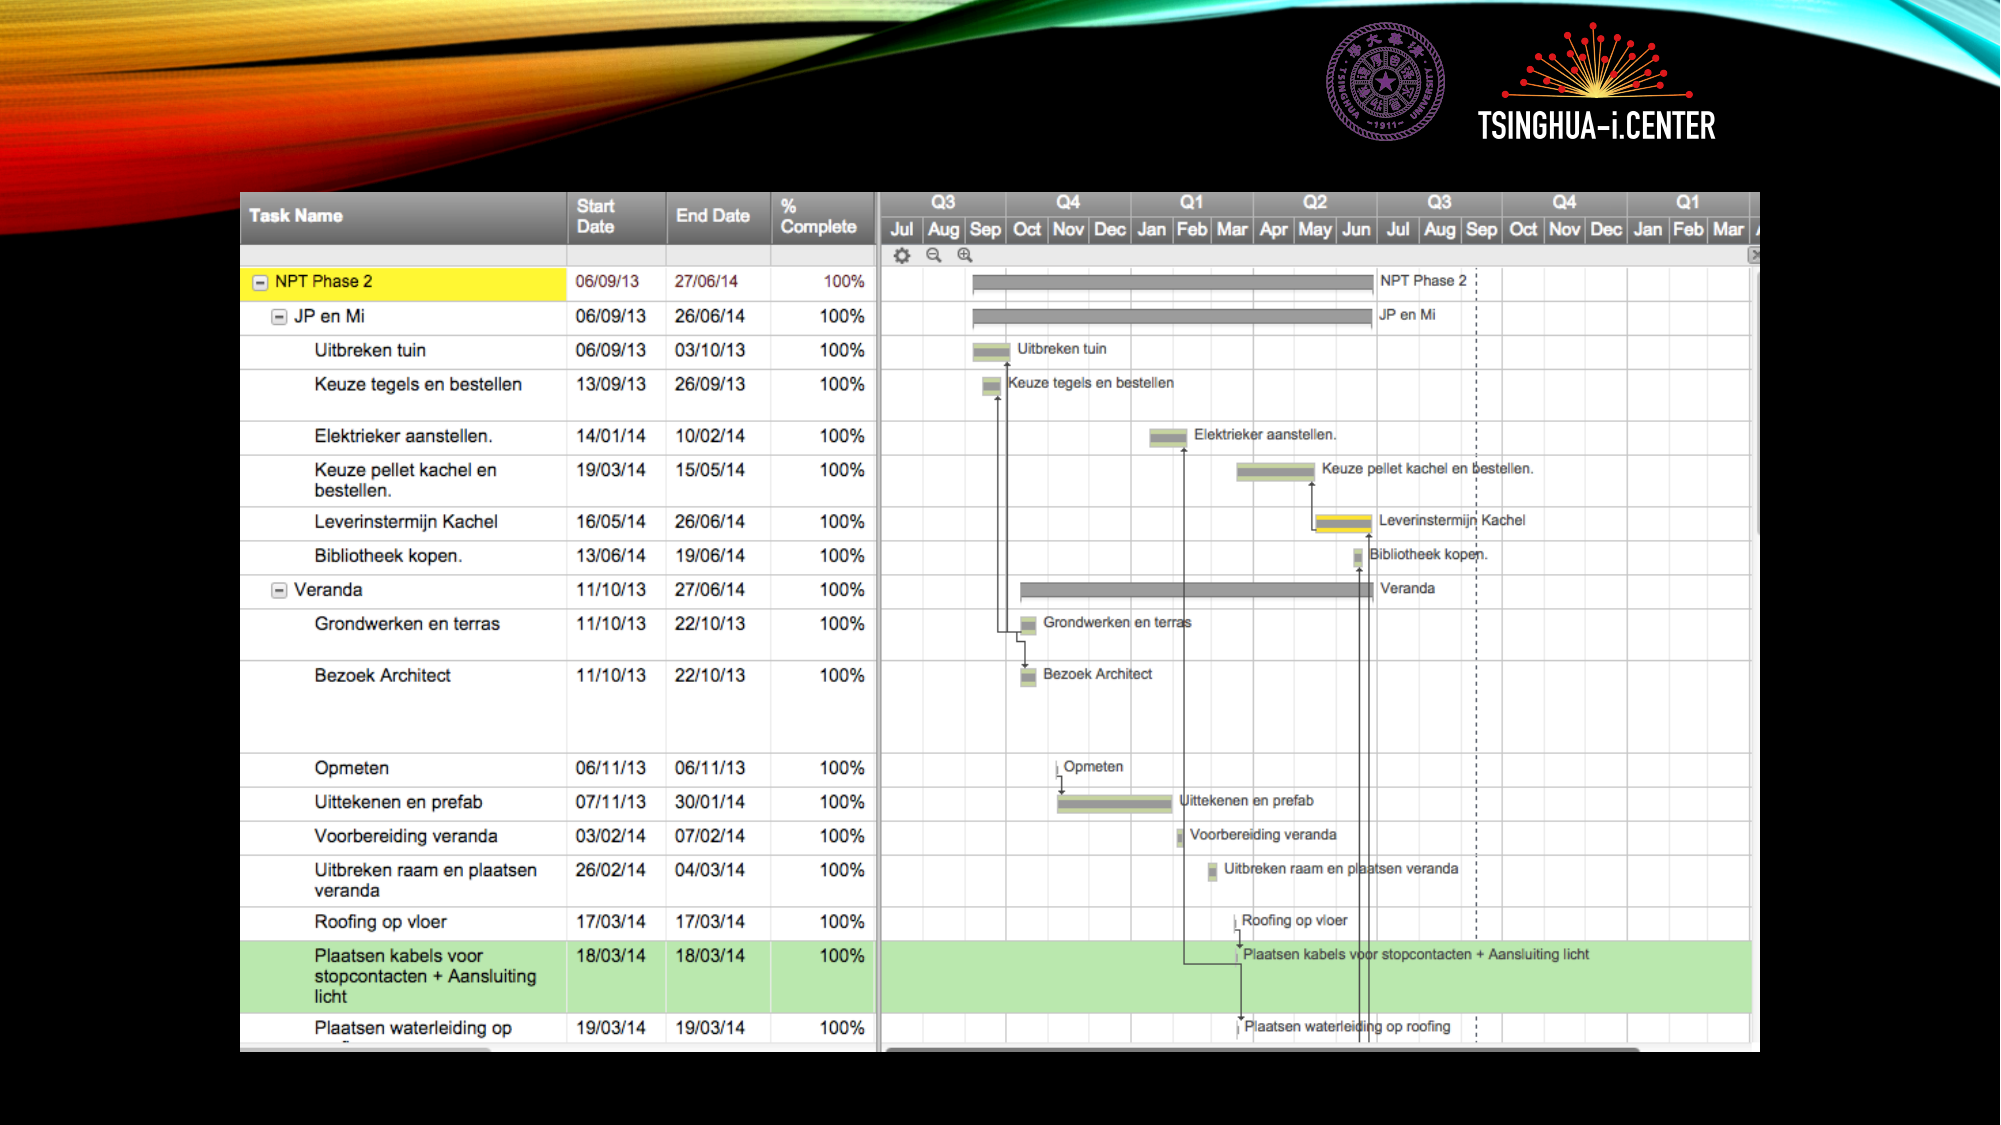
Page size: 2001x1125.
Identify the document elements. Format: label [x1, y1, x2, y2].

list [240, 192, 1760, 1052]
picture [0, 0, 2000, 237]
